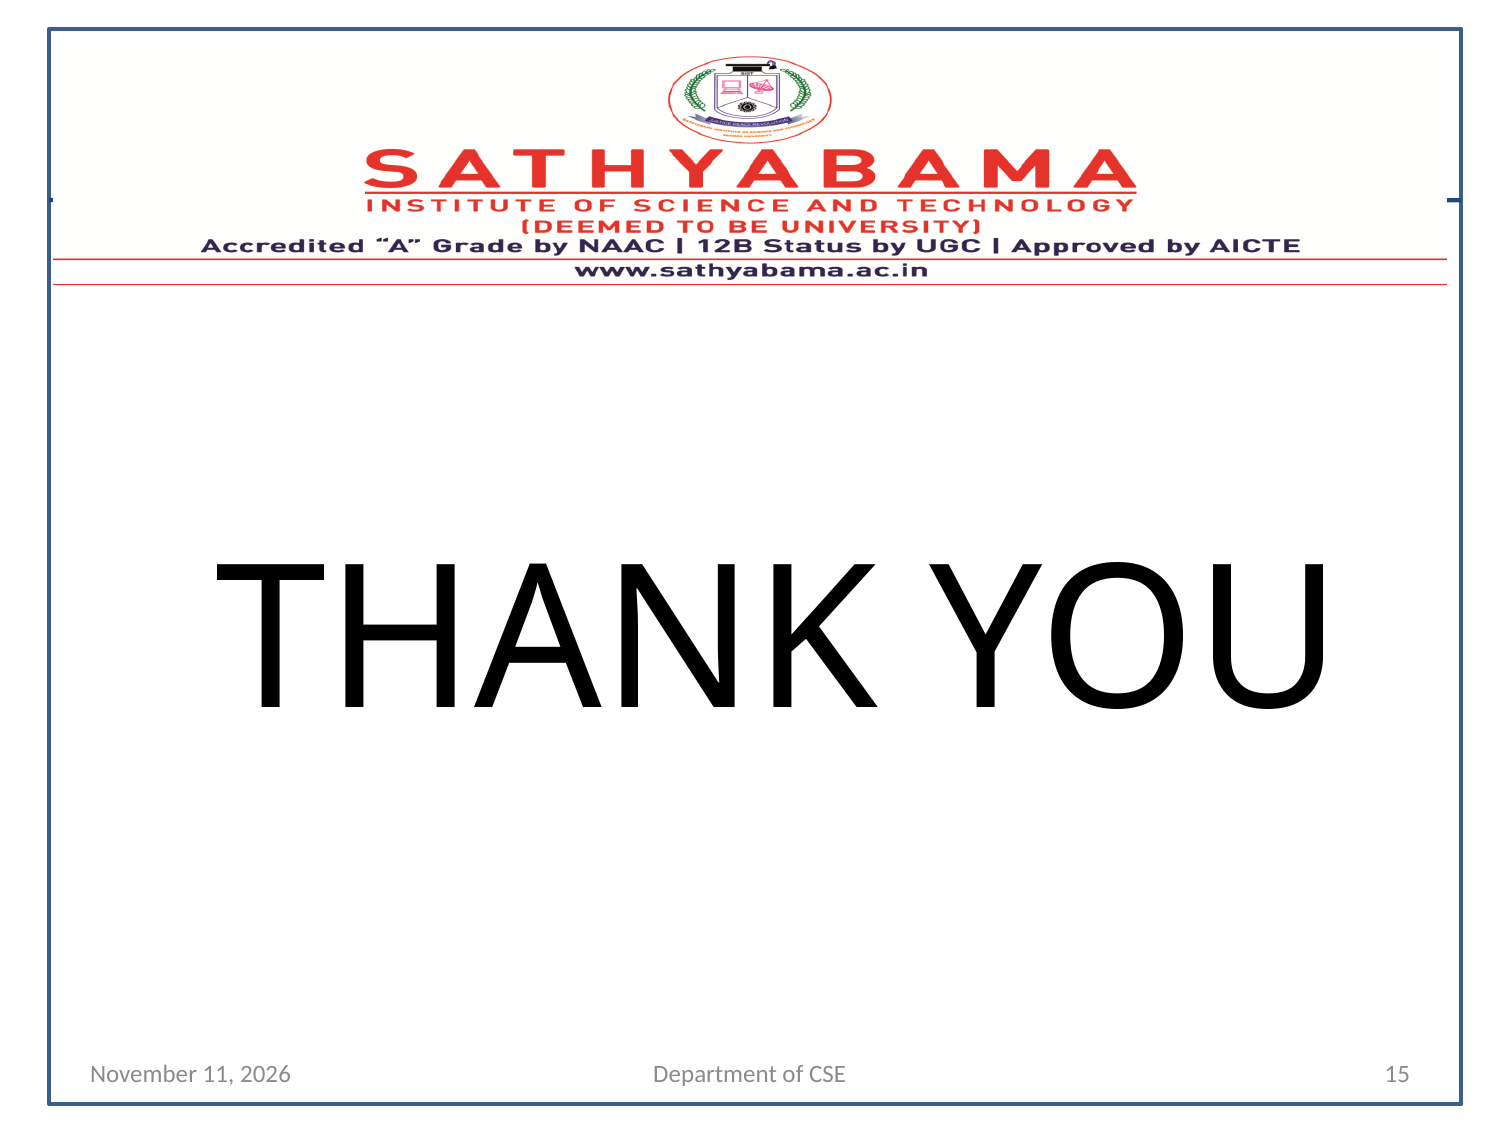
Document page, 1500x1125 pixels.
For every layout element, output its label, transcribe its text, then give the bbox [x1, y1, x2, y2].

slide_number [75, 1042, 425, 1103]
footer Department of CSE [512, 1042, 988, 1103]
picture [52, 49, 1448, 288]
slide_number 15 [1074, 1042, 1425, 1103]
list THANK YOU [200, 500, 1425, 1025]
